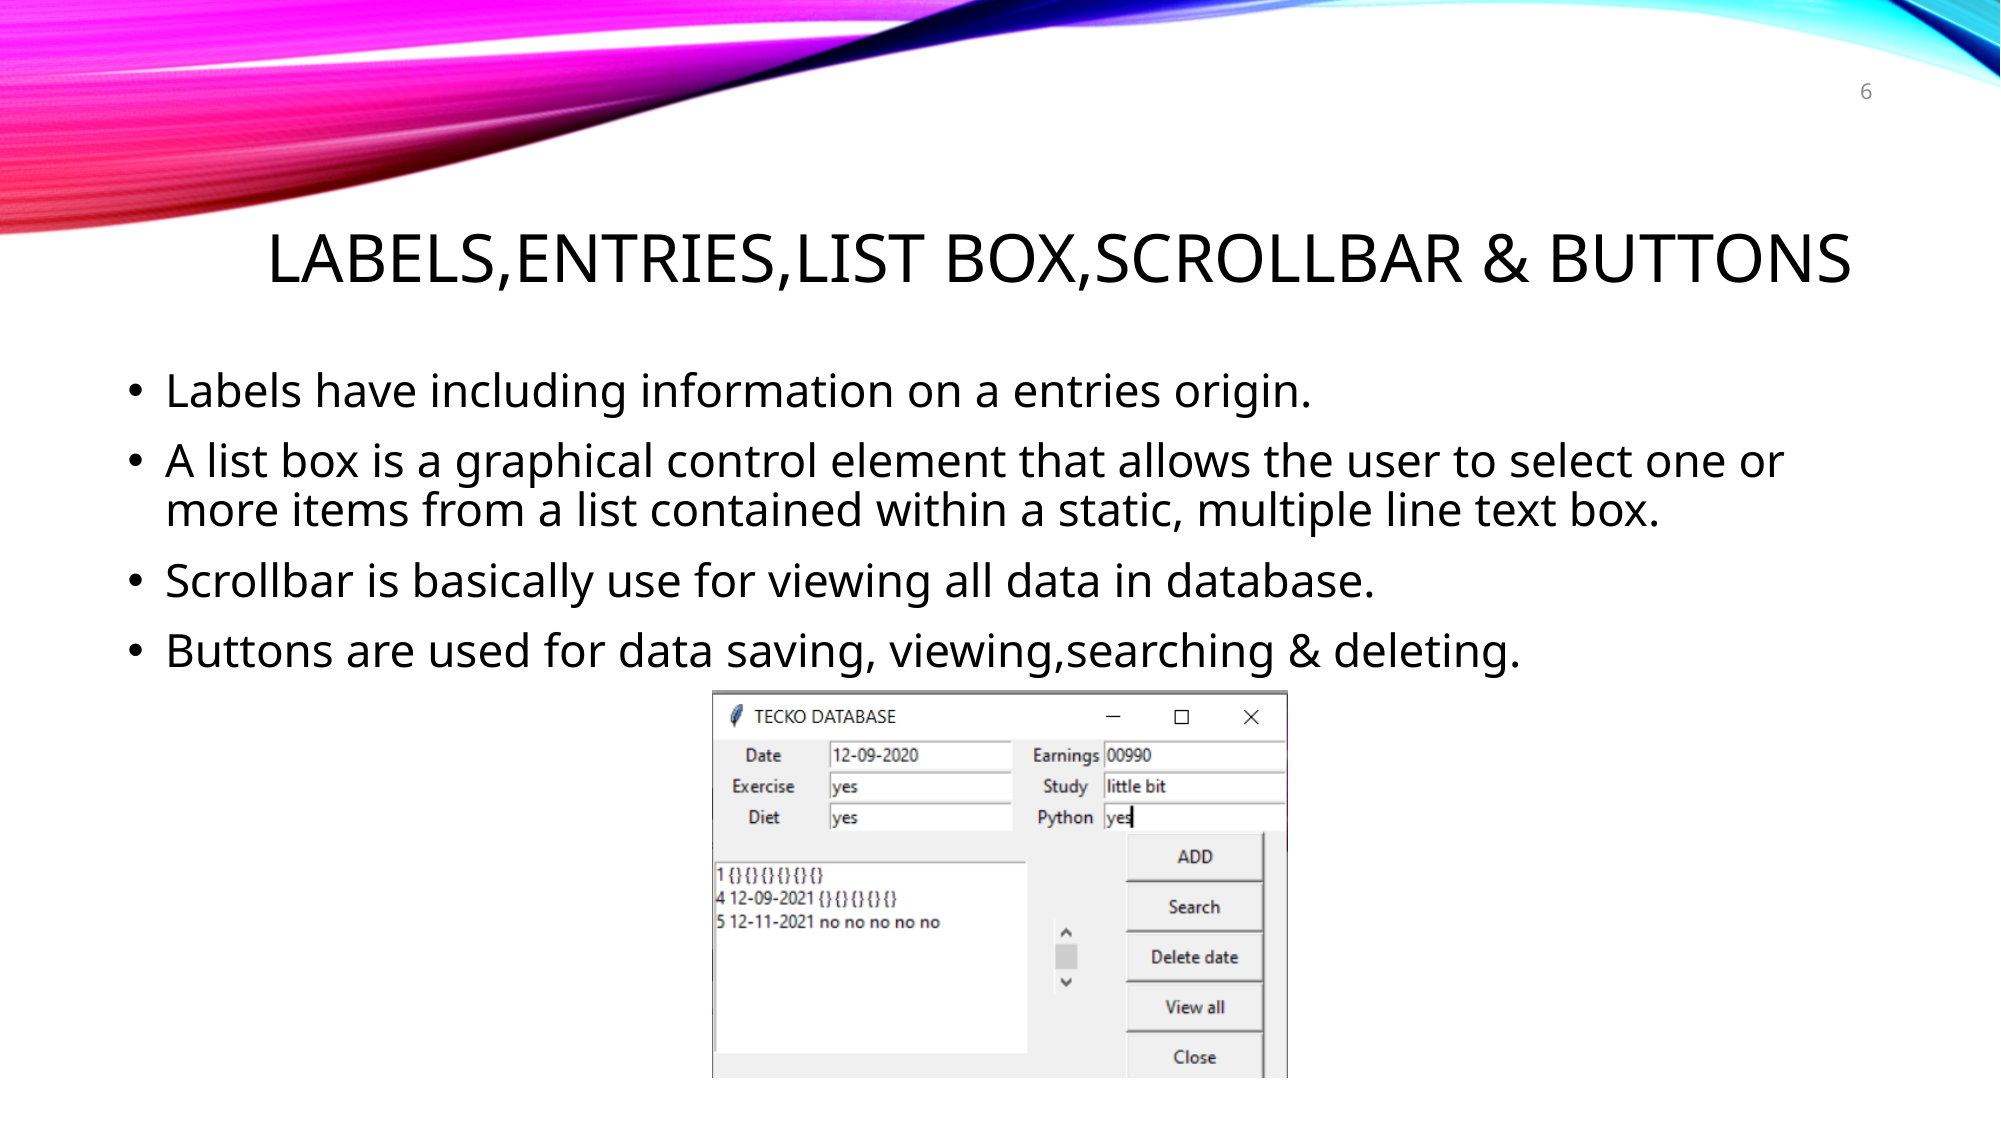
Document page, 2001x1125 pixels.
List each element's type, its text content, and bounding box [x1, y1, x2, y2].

slide_number 6 [1437, 62, 1888, 123]
picture [1910, 0, 2000, 45]
picture [0, 0, 2000, 237]
picture [1890, 0, 2000, 75]
picture [712, 689, 1288, 1078]
title Labels,Entries,List box,Scrollbar & Buttons [161, 183, 1888, 338]
list Labels have including information on a entries origin. A list box is a graphical control element that allows the user to select one or more items from a list contained within a static, multiple line text box. Scrollbar is basically use for viewing all data in database. Buttons are used for data saving, viewing,searching & deleting. [112, 360, 1888, 1021]
